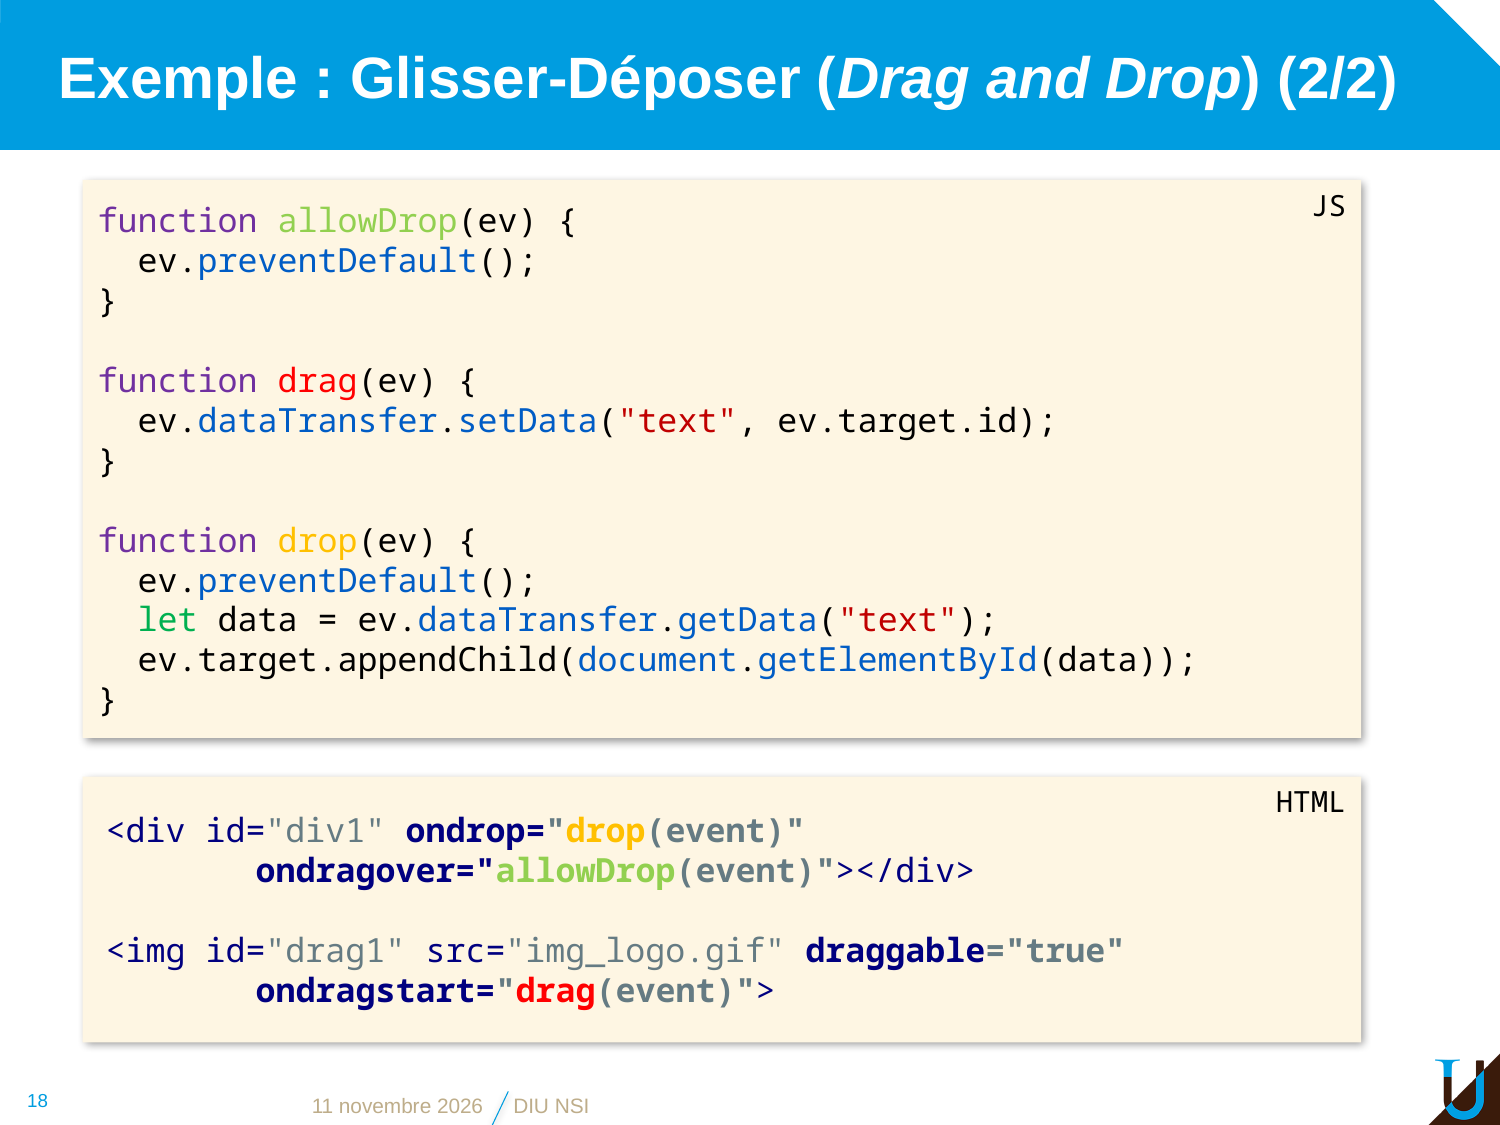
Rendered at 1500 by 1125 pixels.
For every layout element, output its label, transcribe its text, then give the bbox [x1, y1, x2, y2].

text_box <div id="div1" ondrop="drop(event)" ondragover="allowDrop(event)"></div> <img id="drag1" src="img_logo.gif" draggable="true" ondragstart="drag(event)"> [82, 776, 1362, 1043]
slide_number 18 [0, 1074, 75, 1125]
text_box HTML [1260, 776, 1361, 827]
text_box function allowDrop(ev) { ev.preventDefault(); } function drag(ev) { ev.dataTransfer.setData("text", ev.target.id); } function drop(ev) { ev.preventDefault(); let data = ev.dataTransfer.getData("text"); ev.target.appendChild(document.getElementById(data)); } [82, 179, 1362, 738]
title Exemple : Glisser-Déposer (Drag and Drop) (2/2) [0, 0, 1425, 150]
text_box [0, 179, 1488, 982]
picture [1425, 1050, 1500, 1125]
text_box JS [1295, 179, 1361, 230]
footer DIU NSI [498, 1091, 1362, 1125]
slide_number 12 juin 2019 [147, 1091, 498, 1125]
